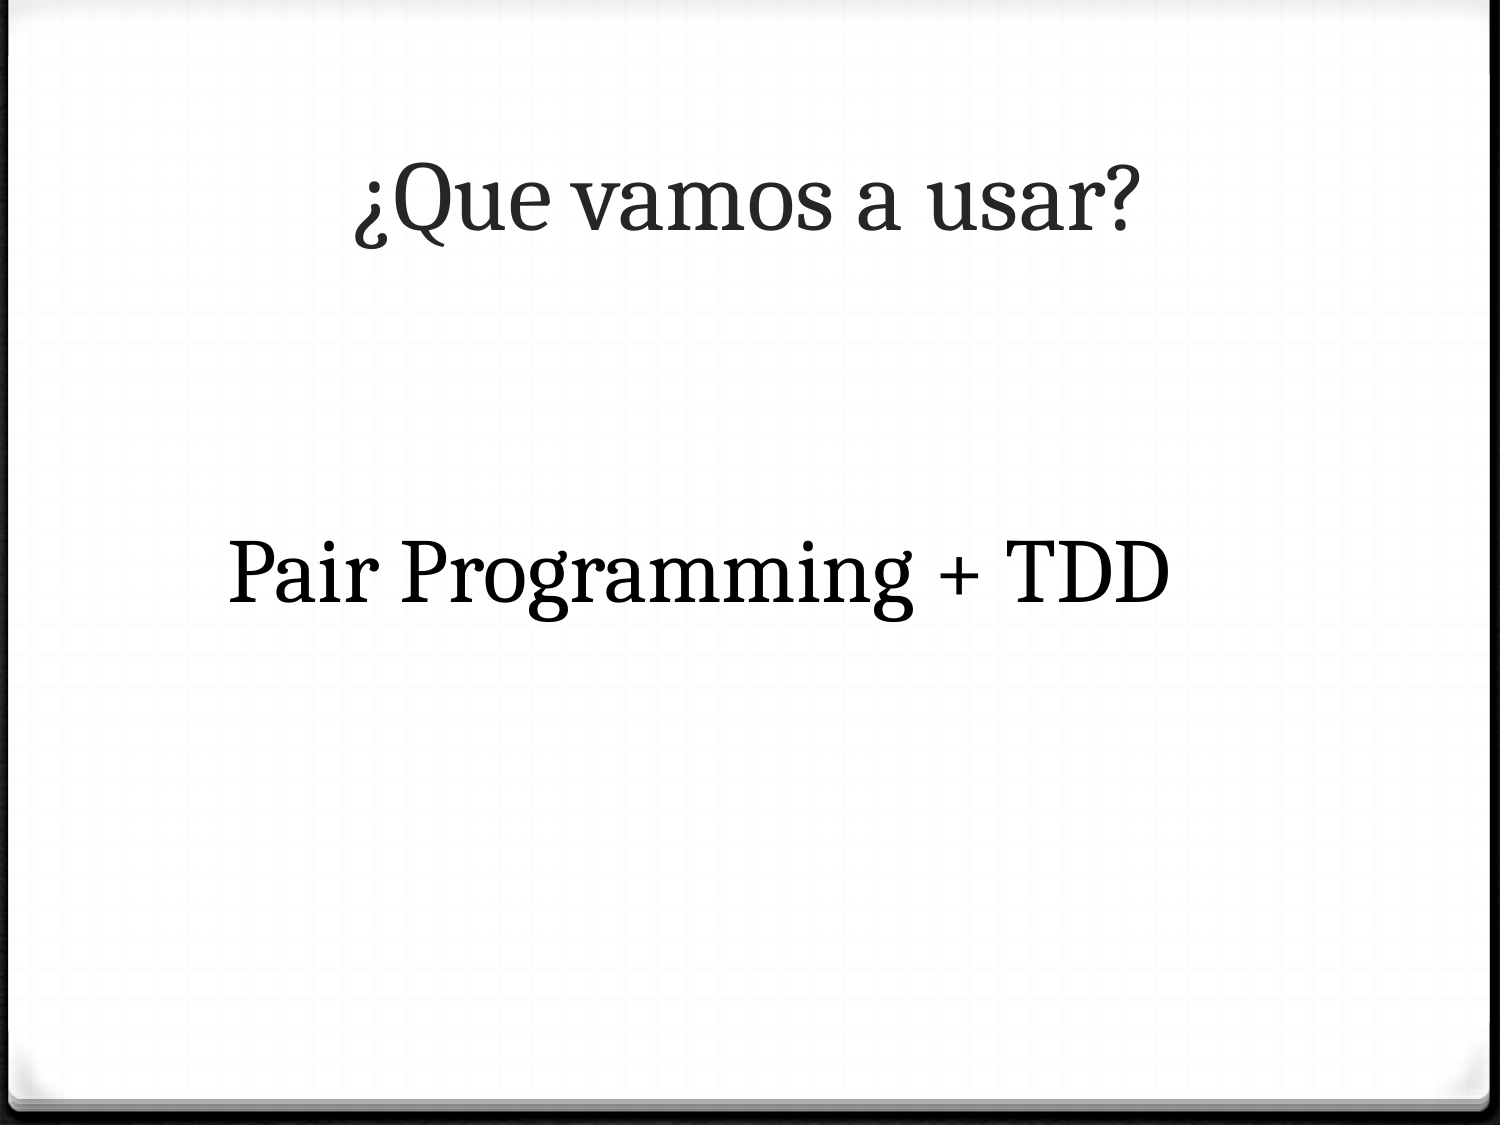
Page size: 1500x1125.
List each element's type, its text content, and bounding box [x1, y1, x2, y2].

picture [0, 0, 1500, 1125]
title ¿Que vamos a usar? [90, 71, 1410, 309]
text_box Pair Programming + TDD [212, 503, 1406, 629]
